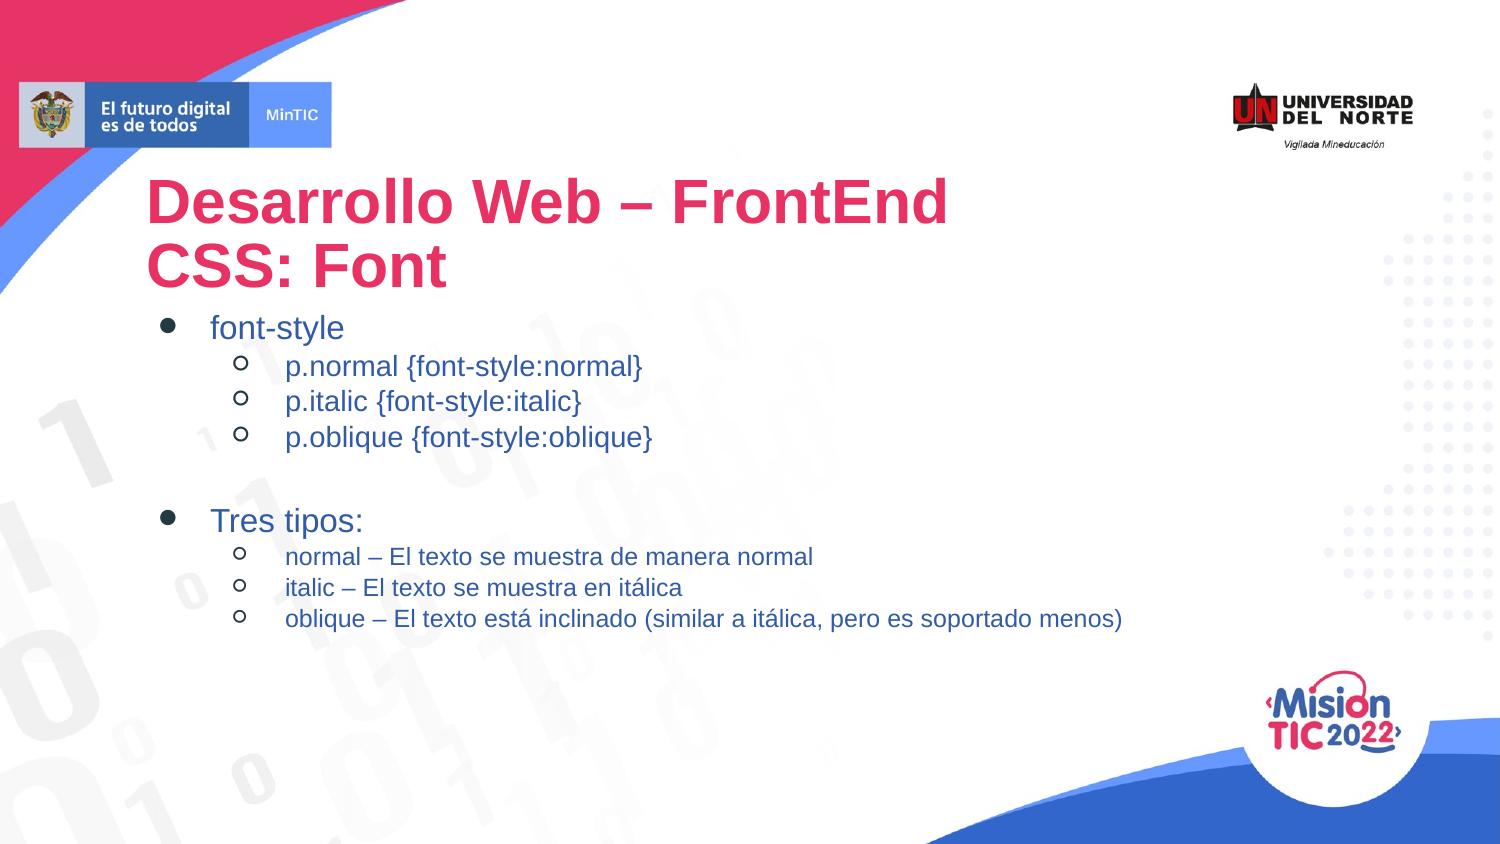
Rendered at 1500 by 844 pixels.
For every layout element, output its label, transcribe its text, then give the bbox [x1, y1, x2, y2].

text_box font-style p.normal {font-style:normal} p.italic {font-style:italic} p.oblique {font-style:oblique} Tres tipos: normal – El texto se muestra de manera normal italic – El texto se muestra en itálica oblique – El texto está inclinado (similar a itálica, pero es soportado menos) [135, 305, 1373, 723]
picture [0, 0, 1500, 844]
text_box Desarrollo Web – FrontEnd CSS: Font [135, 126, 1373, 305]
